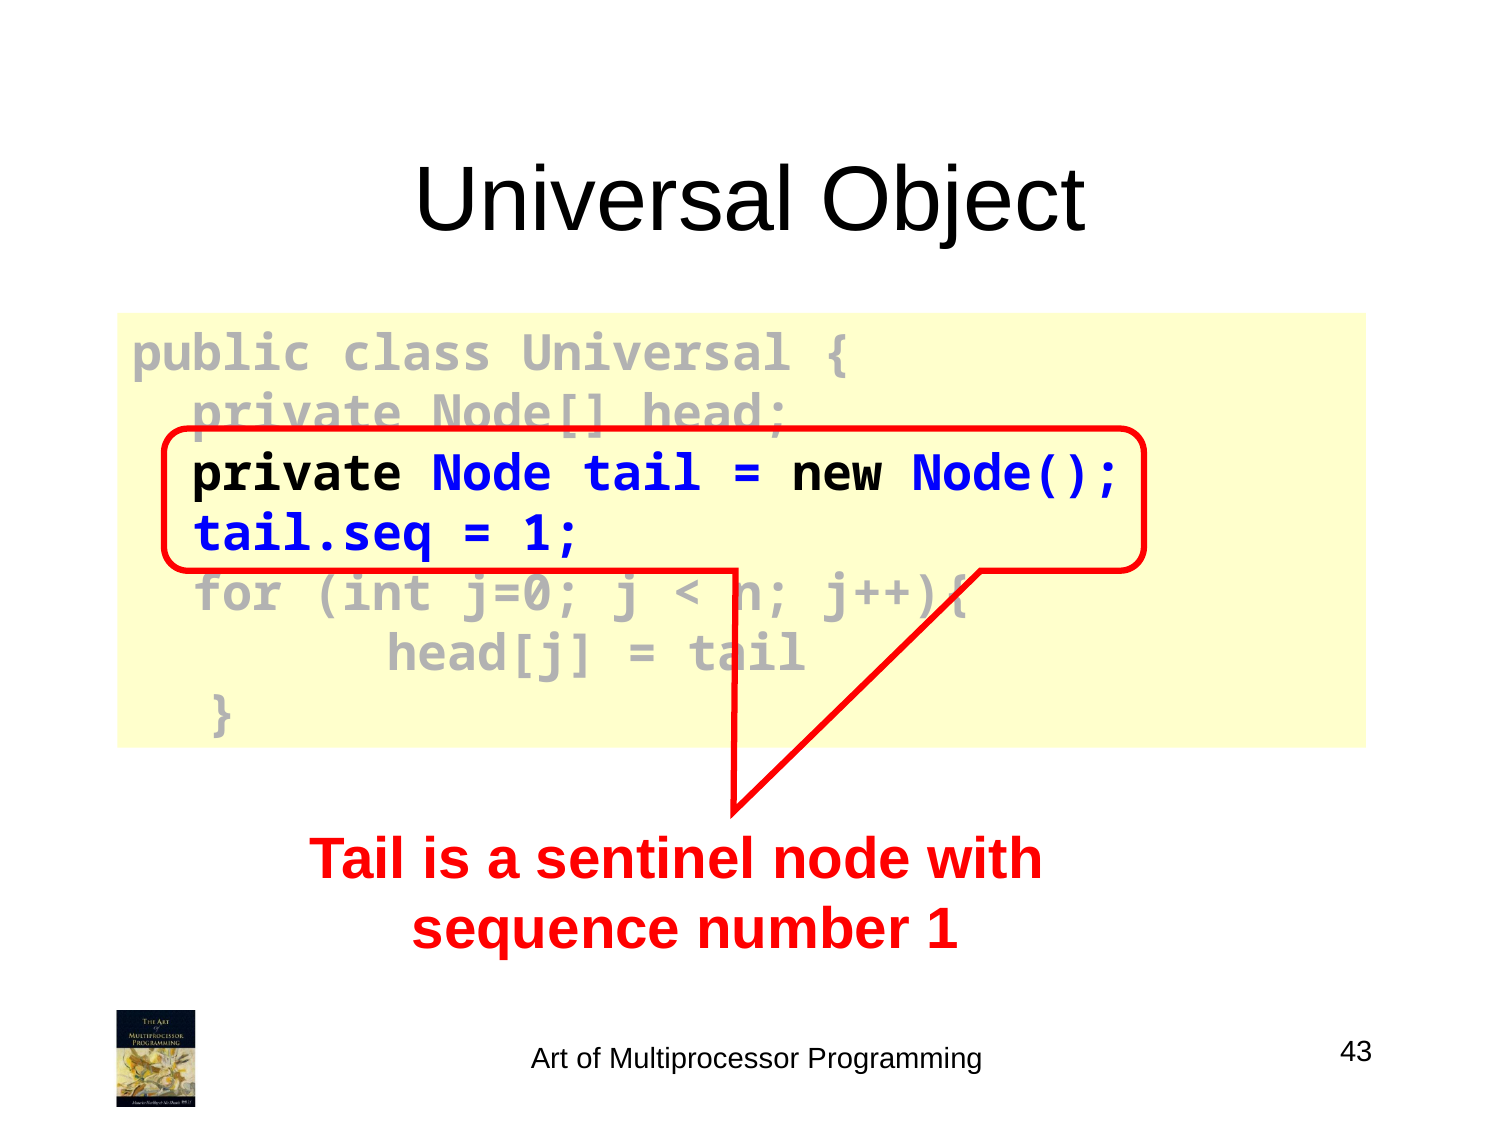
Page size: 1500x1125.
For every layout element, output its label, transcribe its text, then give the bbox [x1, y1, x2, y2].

picture [107, 1010, 204, 1107]
slide_number 43 [1074, 1024, 1388, 1101]
text_box [163, 428, 1144, 812]
footer Art of Multiprocessor Programming [484, 1031, 1030, 1107]
text_box Tail is a sentinel node with sequence number 1 [214, 812, 1157, 968]
text_box public class Universal { private Node[] head; private Node tail = new Node(); tail.seq = 1; for (int j=0; j < n; j++){ head[j] = tail } [117, 312, 1366, 748]
title Universal Object [112, 99, 1388, 288]
